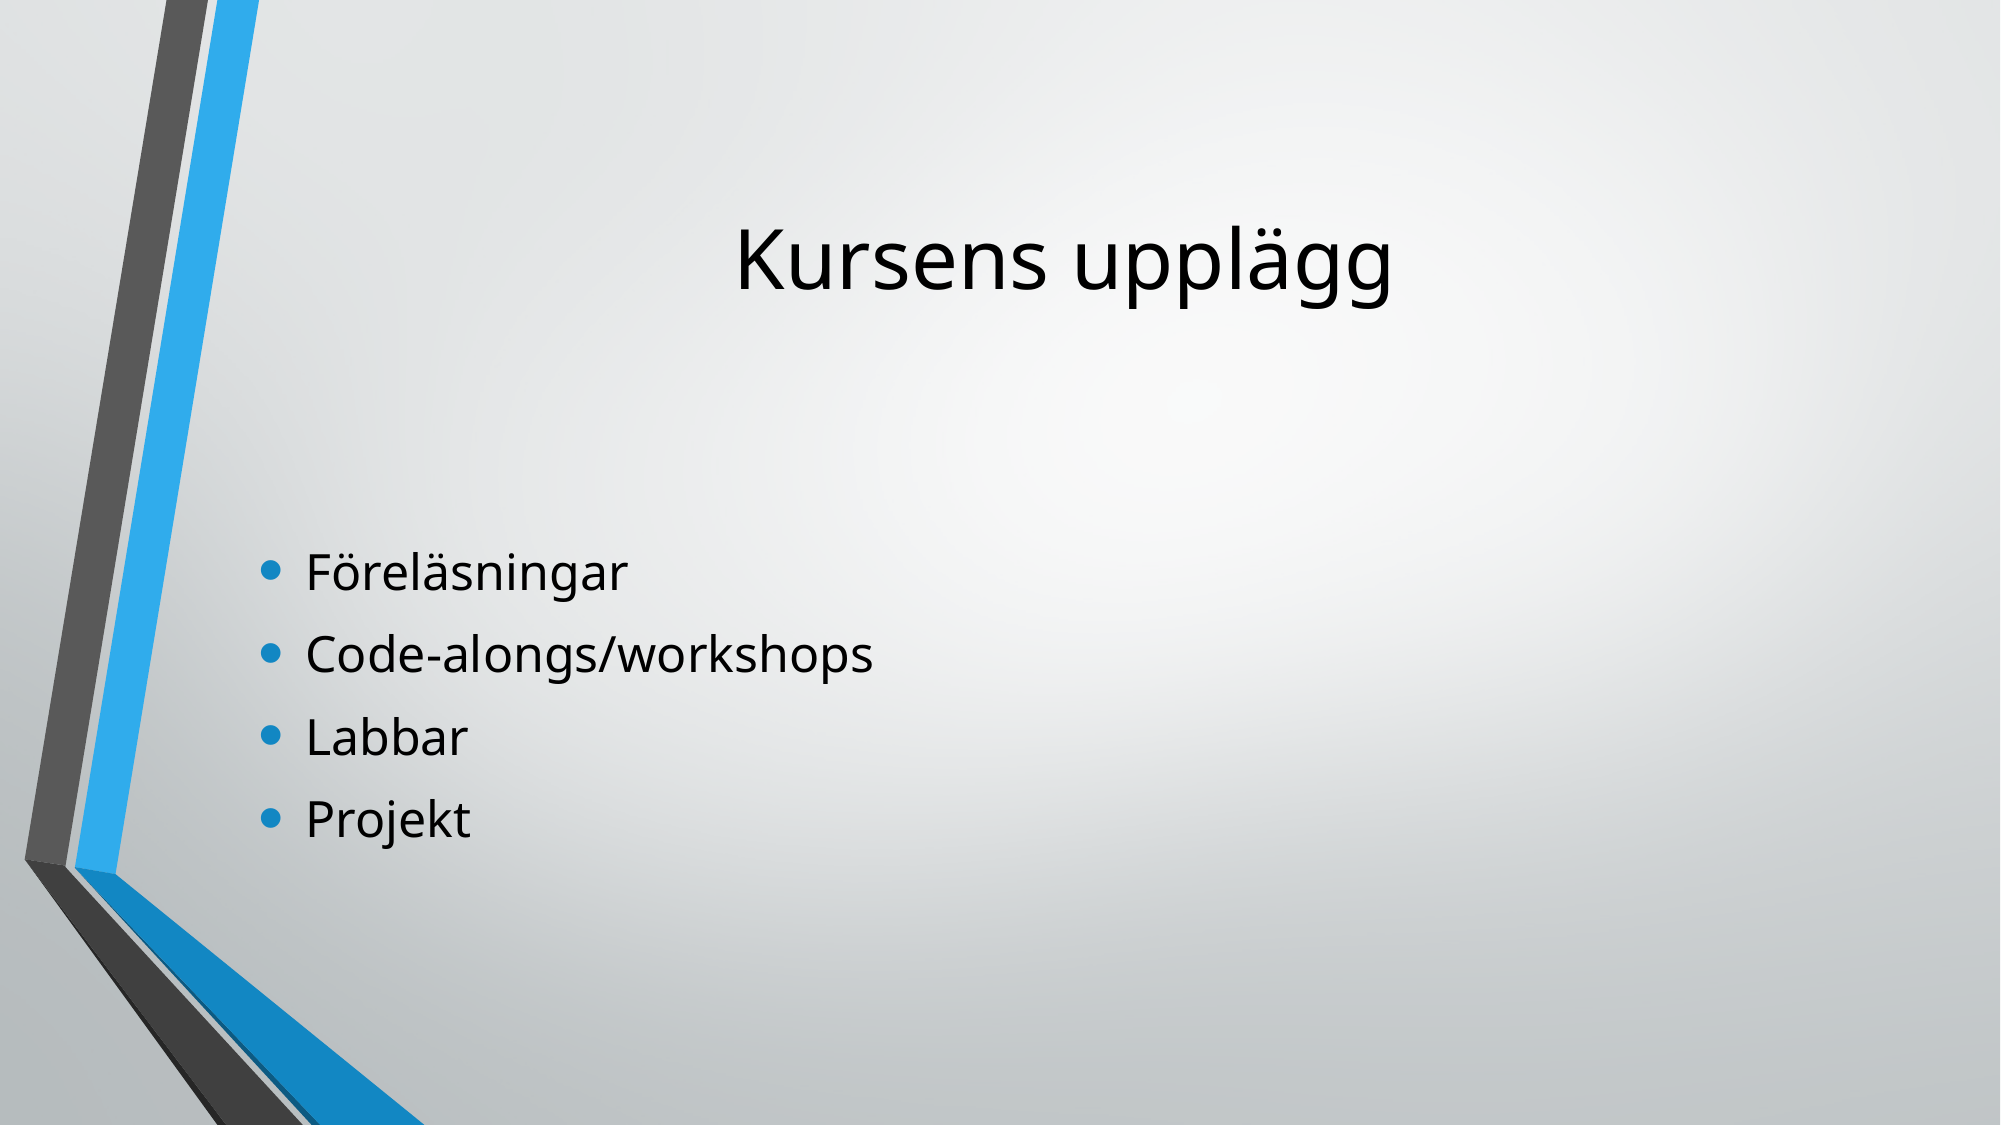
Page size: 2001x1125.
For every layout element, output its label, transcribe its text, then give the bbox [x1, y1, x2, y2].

title Kursens upplägg [243, 112, 1887, 400]
list Föreläsningar Code-alongs/workshops Labbar Projekt [243, 437, 1887, 950]
